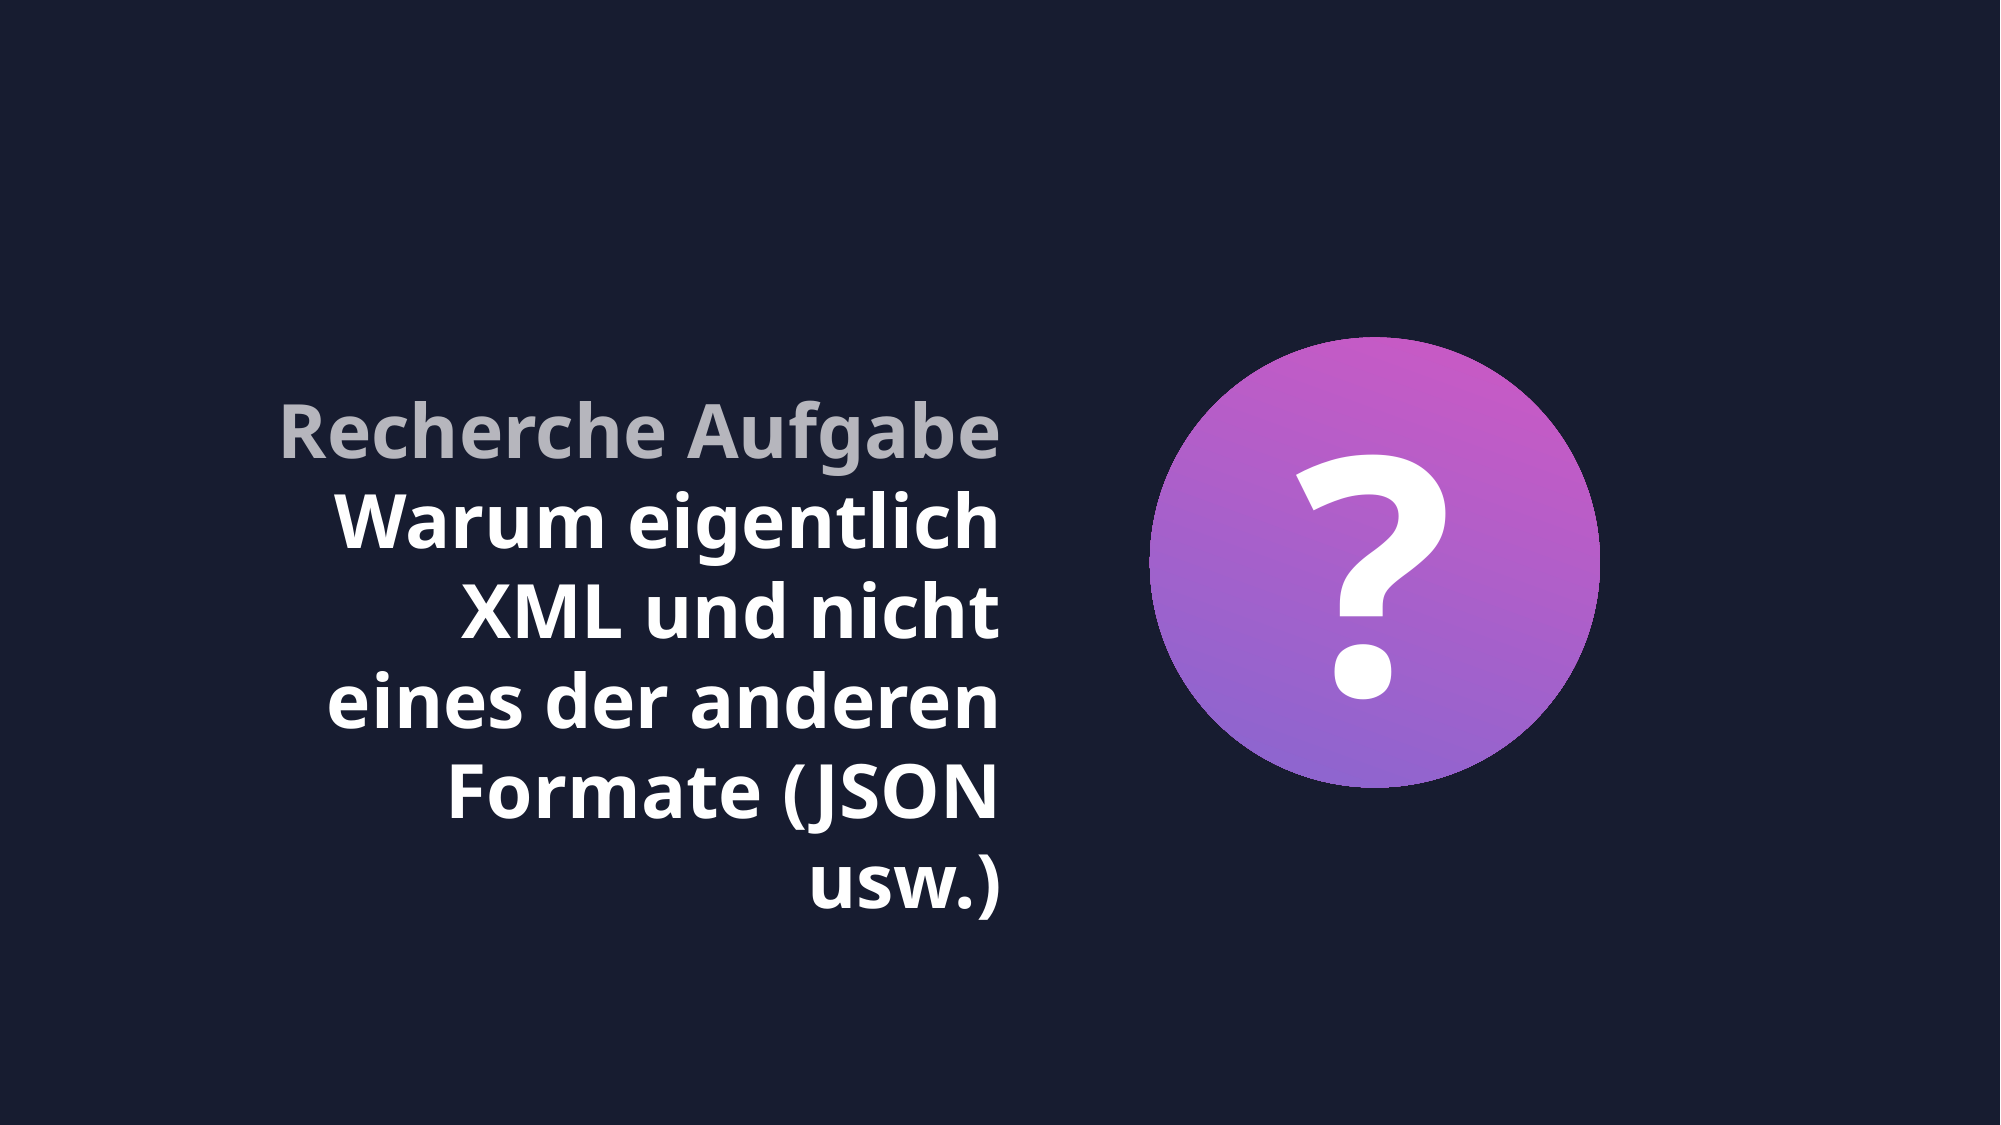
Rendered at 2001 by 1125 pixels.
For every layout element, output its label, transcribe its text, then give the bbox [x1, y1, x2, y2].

text_box [1285, 770, 1465, 789]
text_box [1282, 336, 1467, 356]
text_box [1148, 431, 1191, 694]
text_box [1559, 431, 1601, 694]
text_box Recherche Aufgabe Warum eigentlich XML und nicht eines der anderen Formate (JSON usw.) [233, 375, 1017, 931]
text_box ? [1191, 356, 1559, 770]
